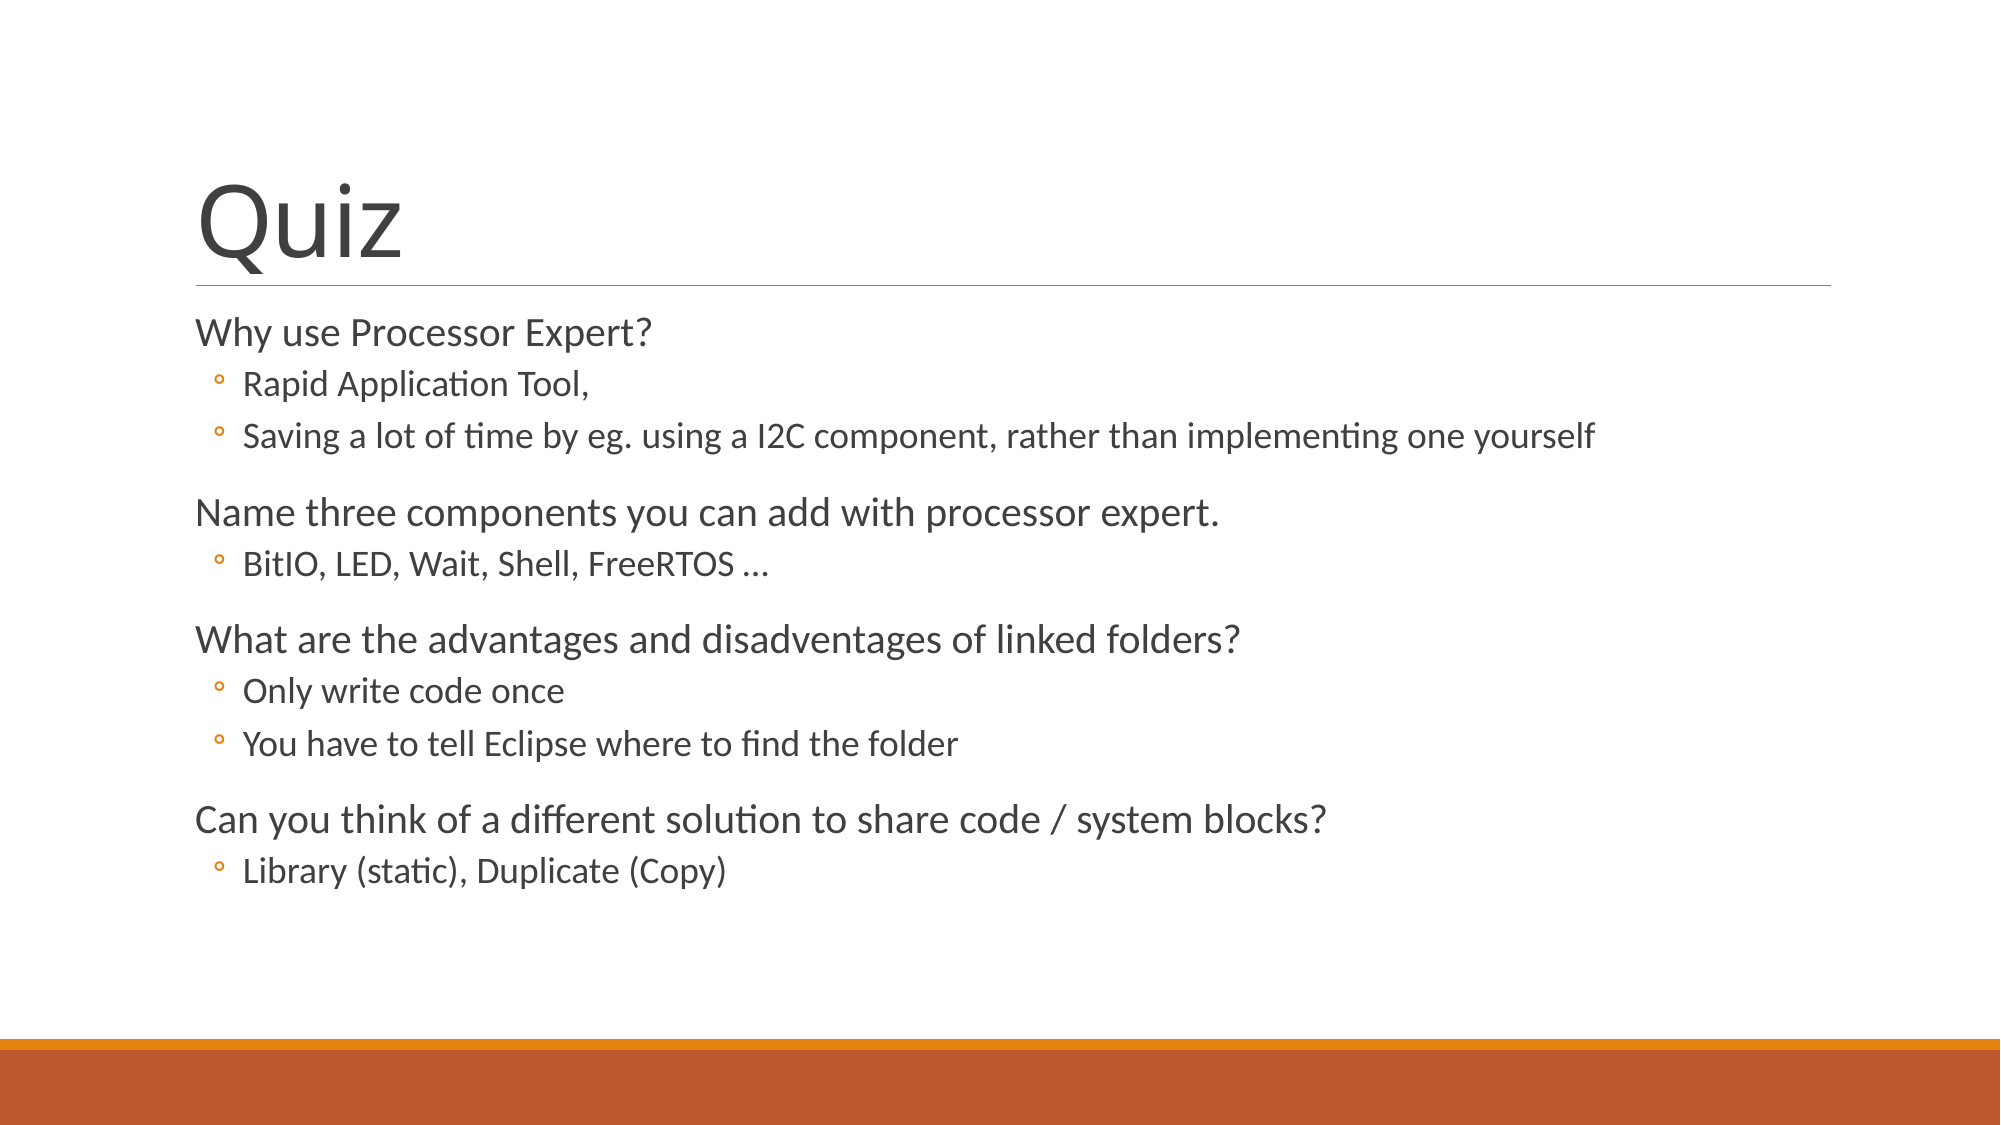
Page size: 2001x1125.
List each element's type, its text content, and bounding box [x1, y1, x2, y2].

list Why use Processor Expert? Rapid Application Tool, Saving a lot of time by eg. using a I2C component, rather than implementing one yourself Name three components you can add with processor expert. BitIO, LED, Wait, Shell, FreeRTOS … What are the advantages and disadventages of linked folders? Only write code once You have to tell Eclipse where to find the folder Can you think of a different solution to share code / system blocks? Library (static), Duplicate (Copy) [180, 302, 1830, 963]
title Quiz [180, 47, 1830, 285]
